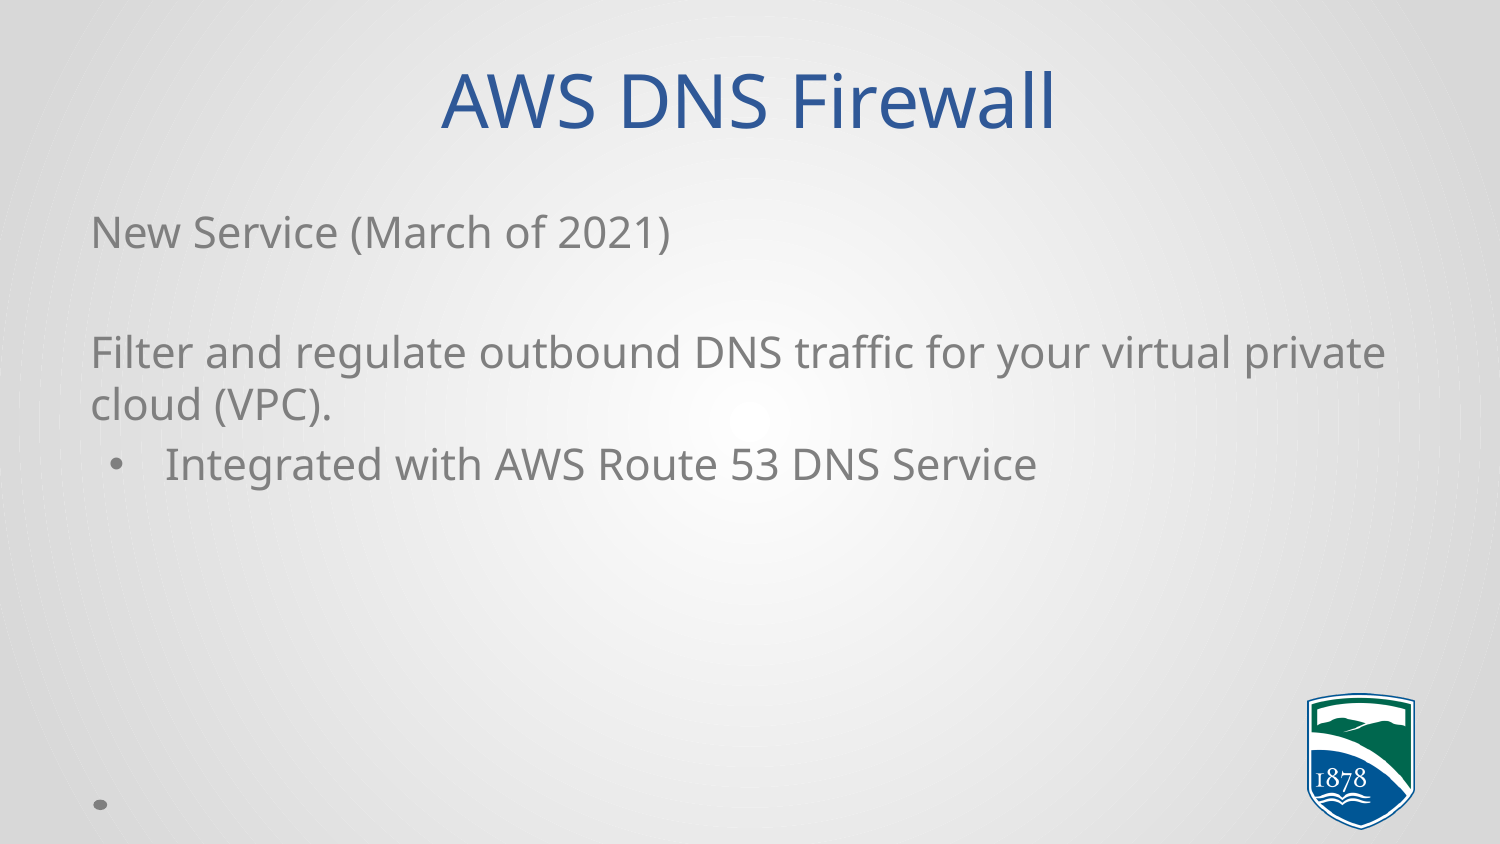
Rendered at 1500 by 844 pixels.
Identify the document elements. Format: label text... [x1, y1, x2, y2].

title AWS DNS Firewall [75, 0, 1425, 196]
picture [1307, 754, 1415, 830]
list New Service (March of 2021) Filter and regulate outbound DNS traffic for your virtual private cloud (VPC). Integrated with AWS Route 53 DNS Service [75, 196, 1425, 754]
